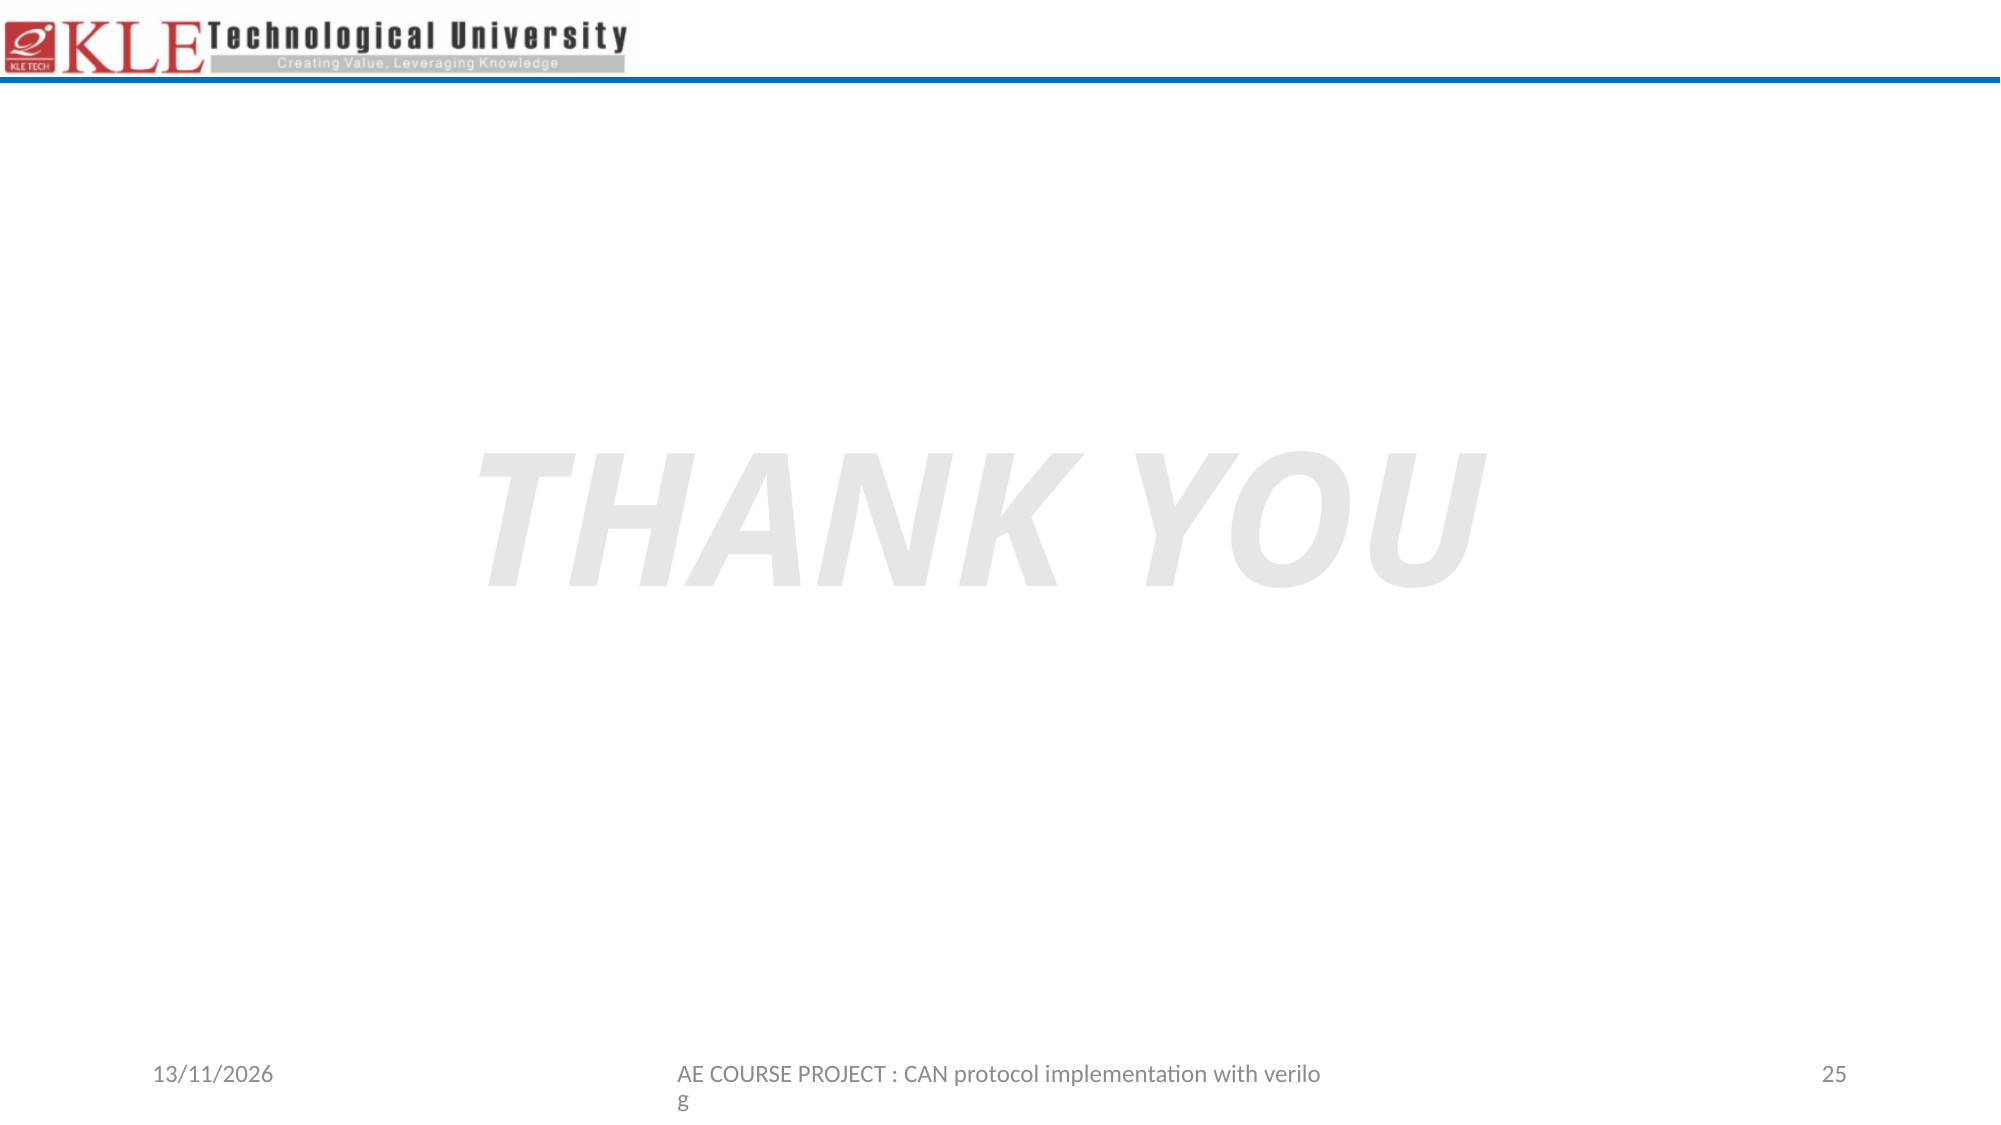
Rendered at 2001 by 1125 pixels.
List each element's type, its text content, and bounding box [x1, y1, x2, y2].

footer AE COURSE PROJECT : CAN protocol implementation with verilog [662, 1042, 1338, 1103]
slide_number 25 [1412, 1042, 1863, 1103]
text_box THANK YOU [294, 417, 1706, 634]
picture [0, 0, 635, 79]
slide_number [137, 1042, 588, 1103]
